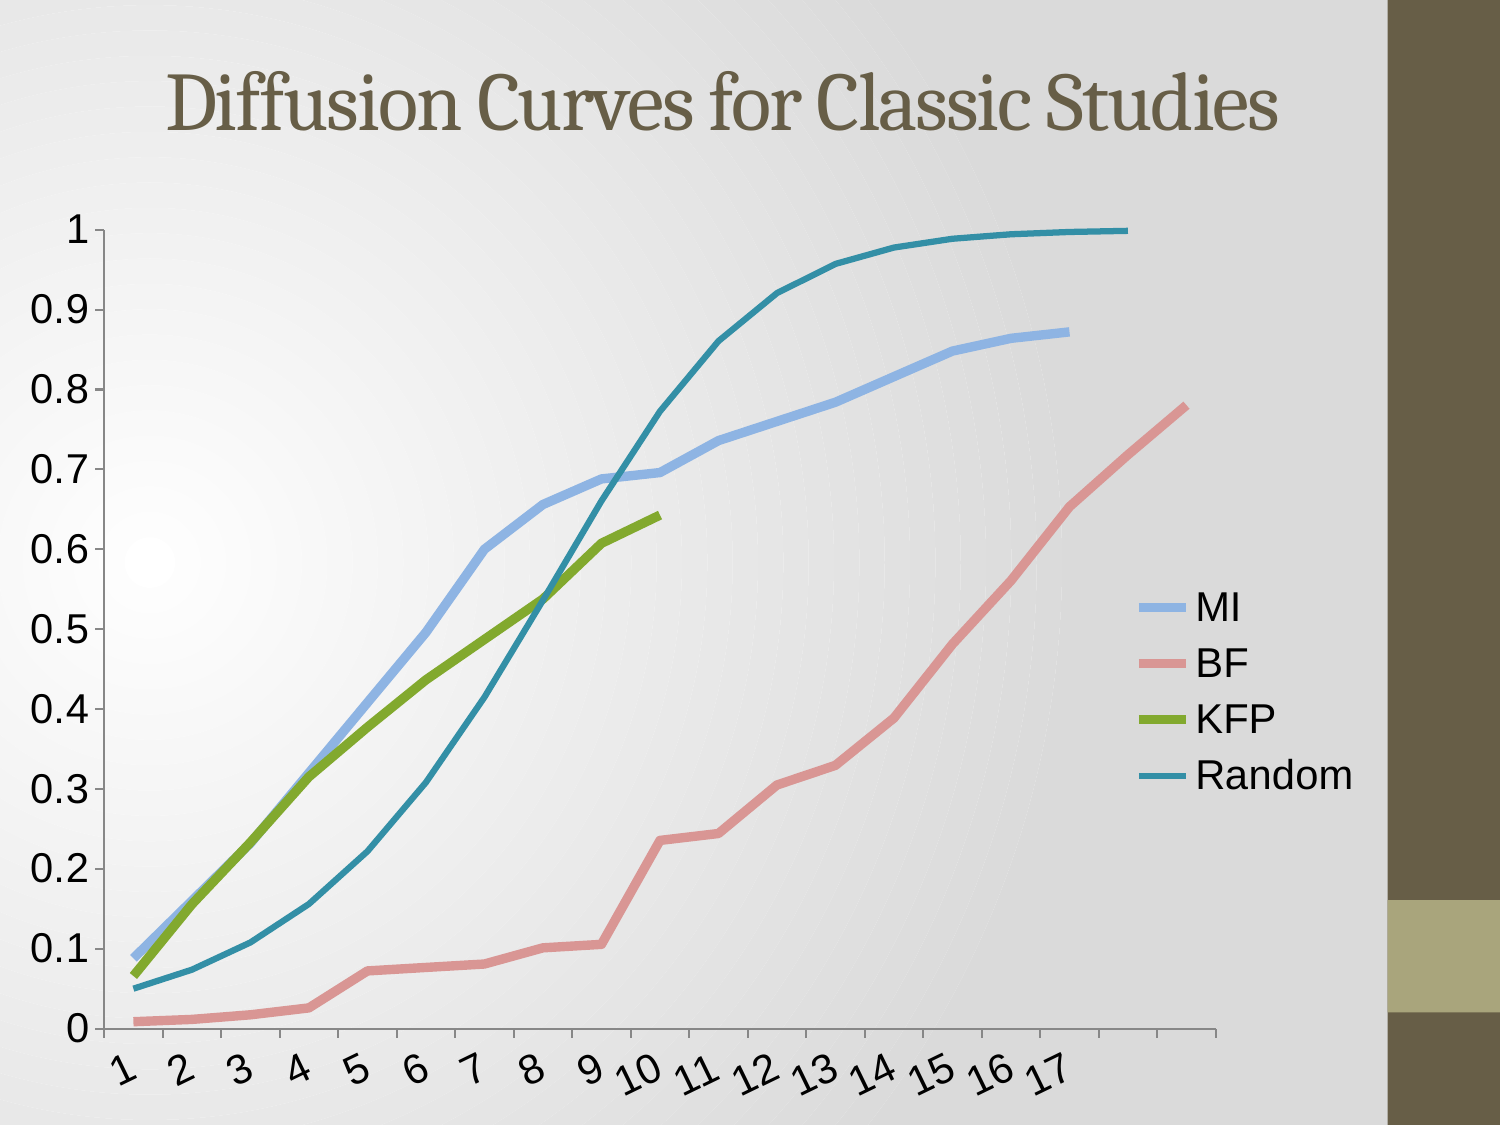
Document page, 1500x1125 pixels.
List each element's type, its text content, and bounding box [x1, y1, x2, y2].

chart [0, 186, 1500, 1125]
title Diffusion Curves for Classic Studies [150, 3, 1380, 180]
